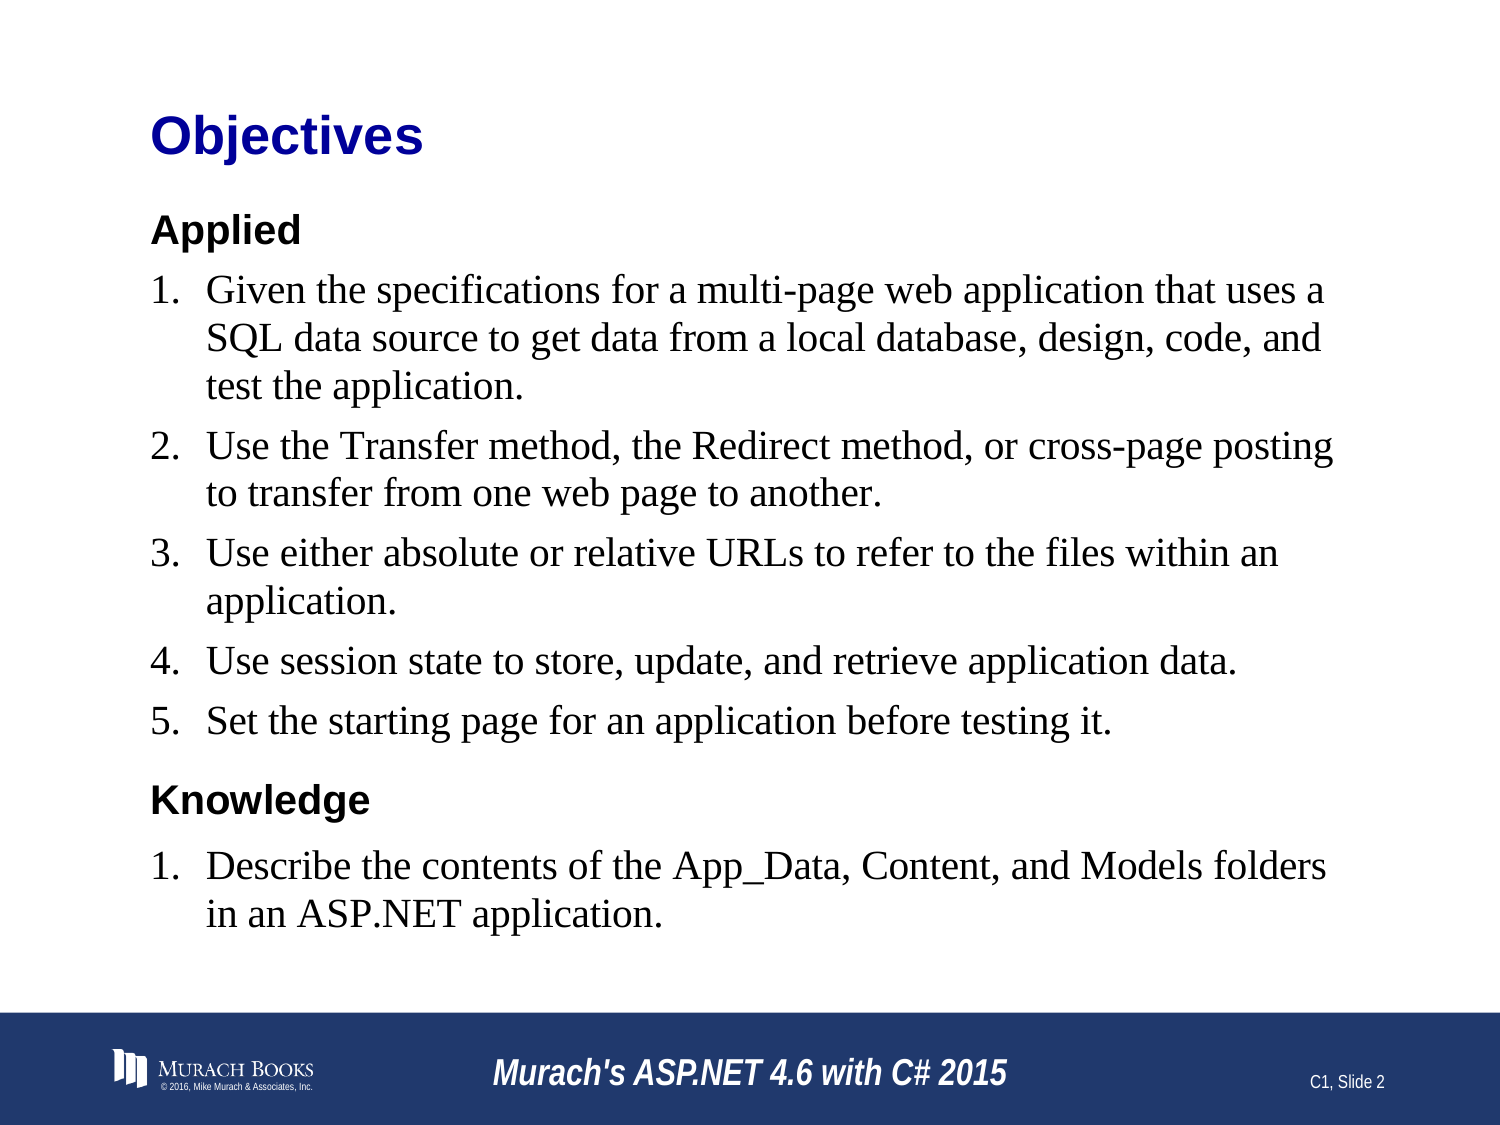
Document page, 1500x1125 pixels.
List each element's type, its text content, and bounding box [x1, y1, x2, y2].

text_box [149, 174, 1343, 950]
slide_number Murach's ASP.NET 4.6 with C# 2015 [463, 1025, 1050, 1100]
footer © 2016, Mike Murach & Associates, Inc. [12, 1025, 463, 1100]
title Objectives [150, 99, 1350, 166]
slide_number C1, Slide 2 [1087, 1025, 1400, 1100]
